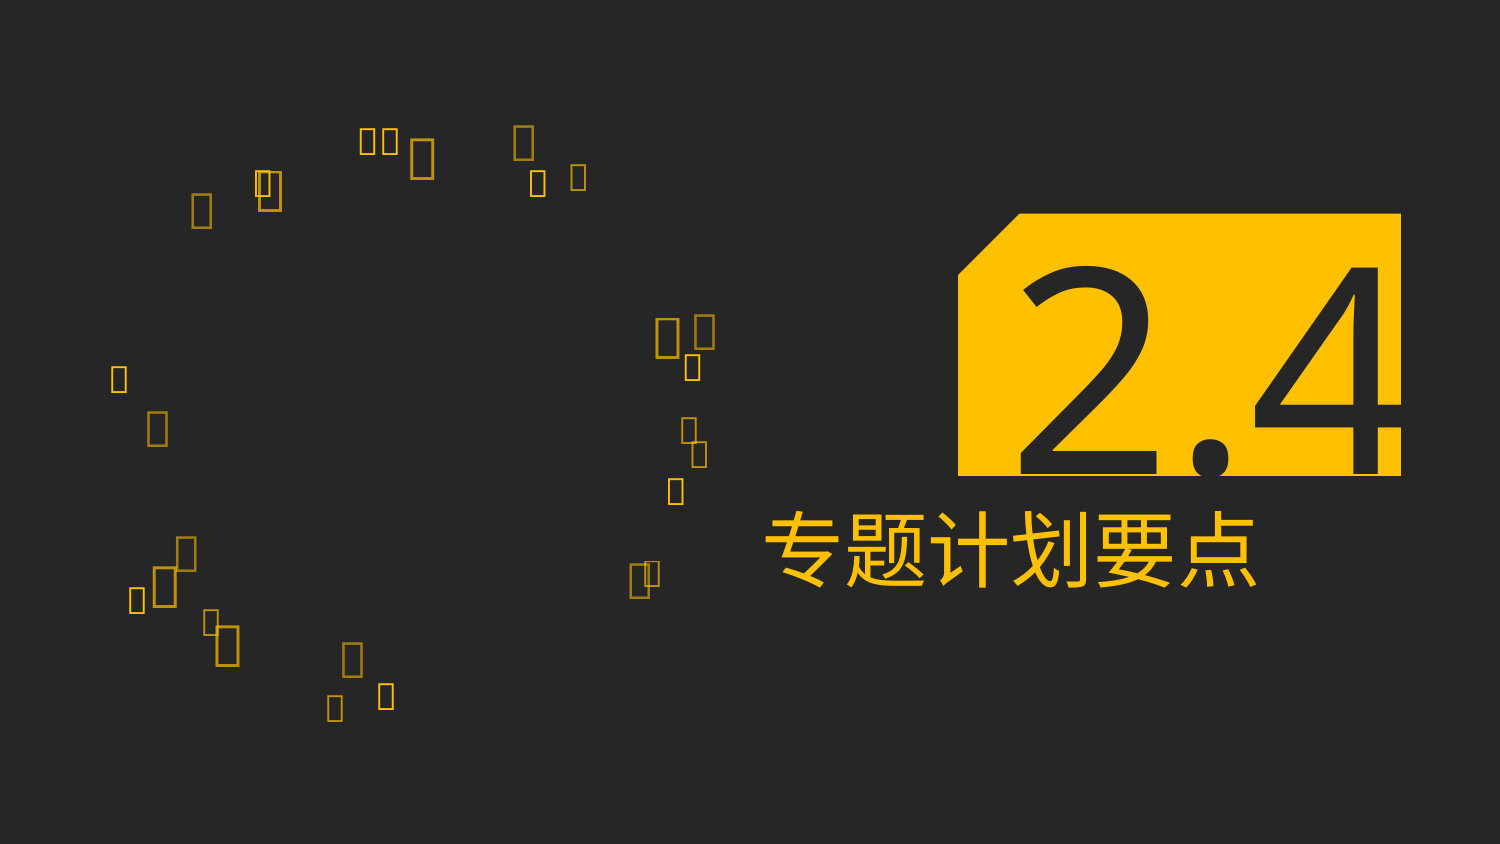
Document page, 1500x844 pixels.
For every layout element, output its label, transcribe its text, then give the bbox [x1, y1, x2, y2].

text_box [88, 67, 763, 742]
text_box [955, 237, 993, 479]
text_box 2.4 [993, 179, 1429, 540]
text_box 专题计划要点 [768, 490, 1406, 606]
